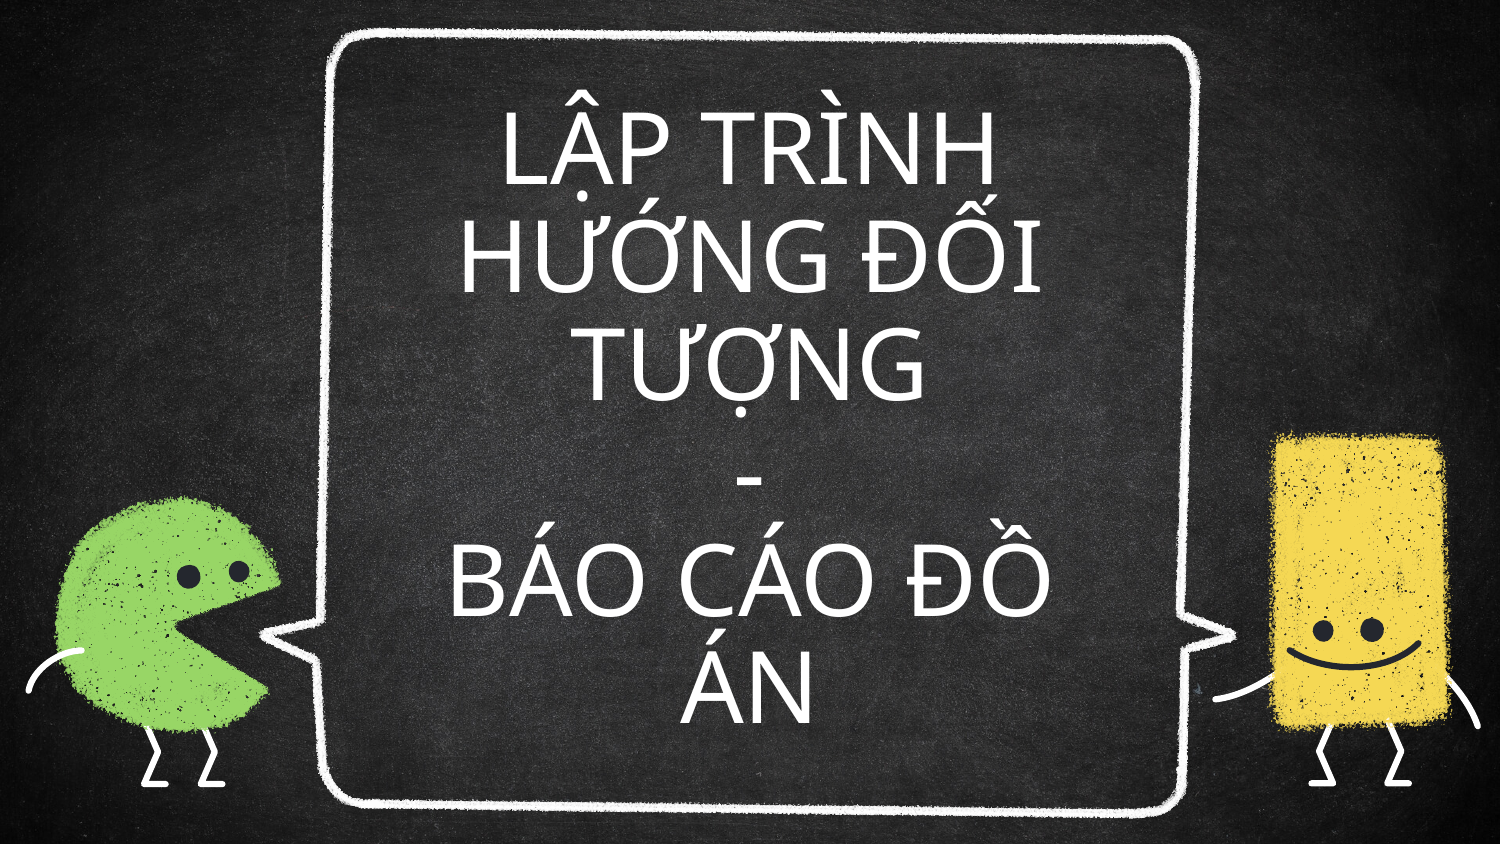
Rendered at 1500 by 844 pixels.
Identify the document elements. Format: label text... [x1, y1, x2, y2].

title LẬP TRÌNH HƯỚNG ĐỐI TƯỢNG - BÁO CÁO ĐỒ ÁN [381, 130, 1119, 714]
picture [0, 0, 1500, 844]
